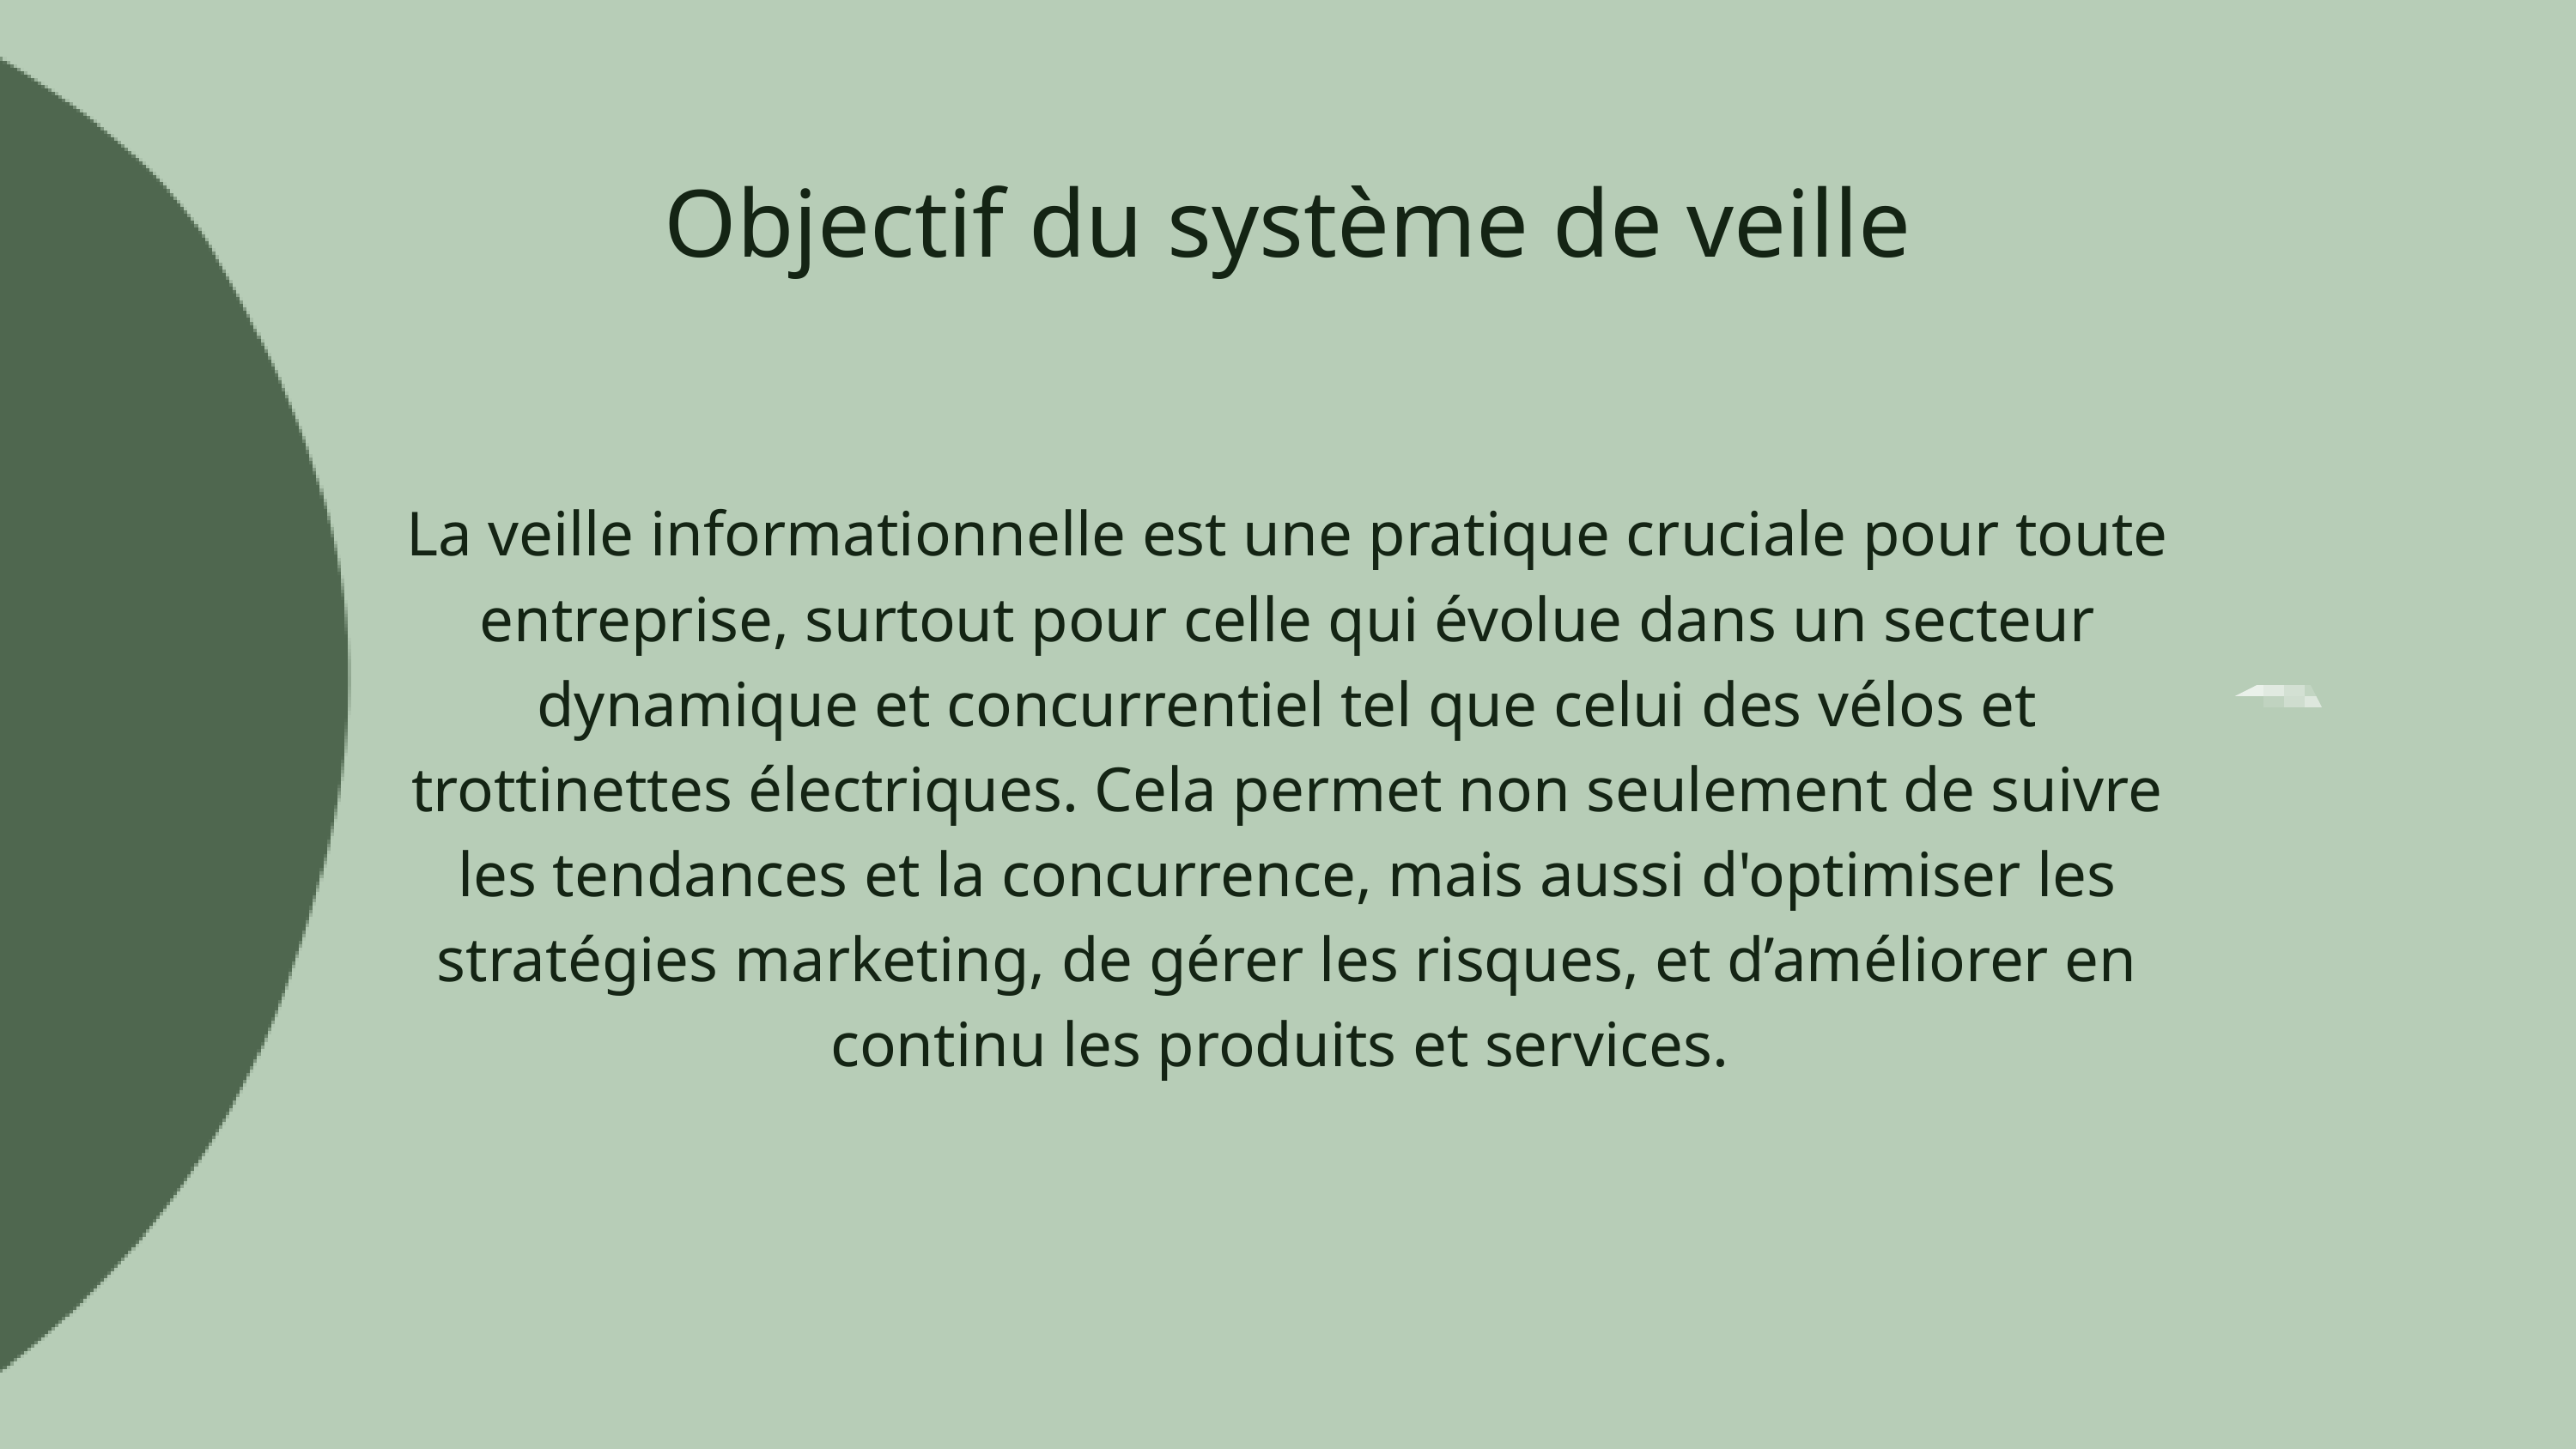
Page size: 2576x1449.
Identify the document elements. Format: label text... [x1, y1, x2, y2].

text_box [0, 0, 386, 1449]
text_box [740, 663, 2576, 1449]
text_box La veille informationnelle est une pratique cruciale pour toute entreprise, surtout pour celle qui évolue dans un secteur dynamique et concurrentiel tel que celui des vélos et trottinettes électriques. Cela permet non seulement de suivre les tendances et la concurrence, mais aussi d'optimiser les stratégies marketing, de gérer les risques, et d’améliorer en continu les produits et services. [401, 482, 2175, 1079]
text_box Objectif du système de veille [478, 145, 2098, 276]
